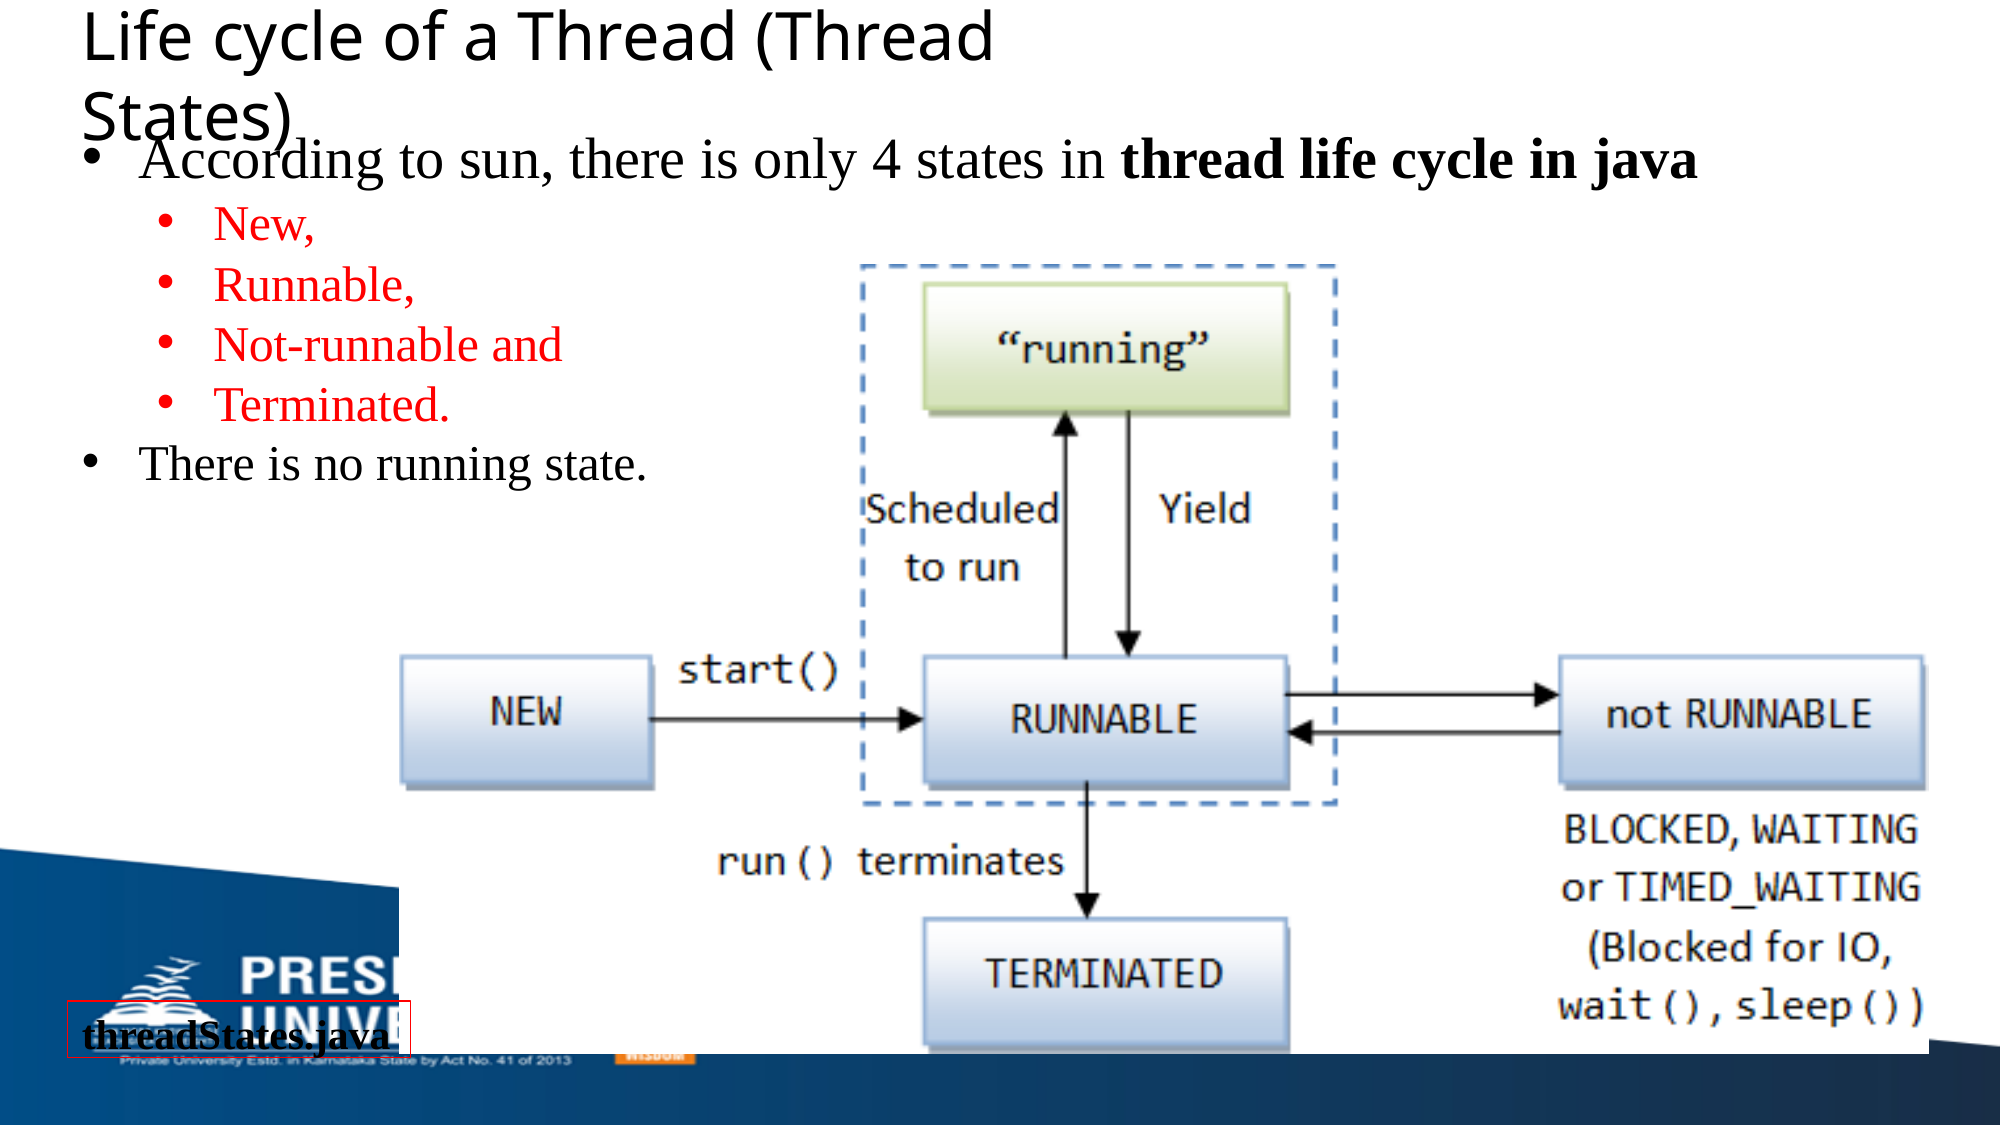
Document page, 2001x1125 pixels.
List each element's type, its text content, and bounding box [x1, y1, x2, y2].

picture [0, 264, 2000, 1125]
text_box threadStates.java [67, 1000, 411, 1058]
text_box According to sun, there is only 4 states in thread life cycle in java New, Runnable, Not-runnable and Terminated. There is no running state. [79, 117, 1701, 491]
title Life cycle of a Thread (Thread States) [79, 0, 1165, 117]
